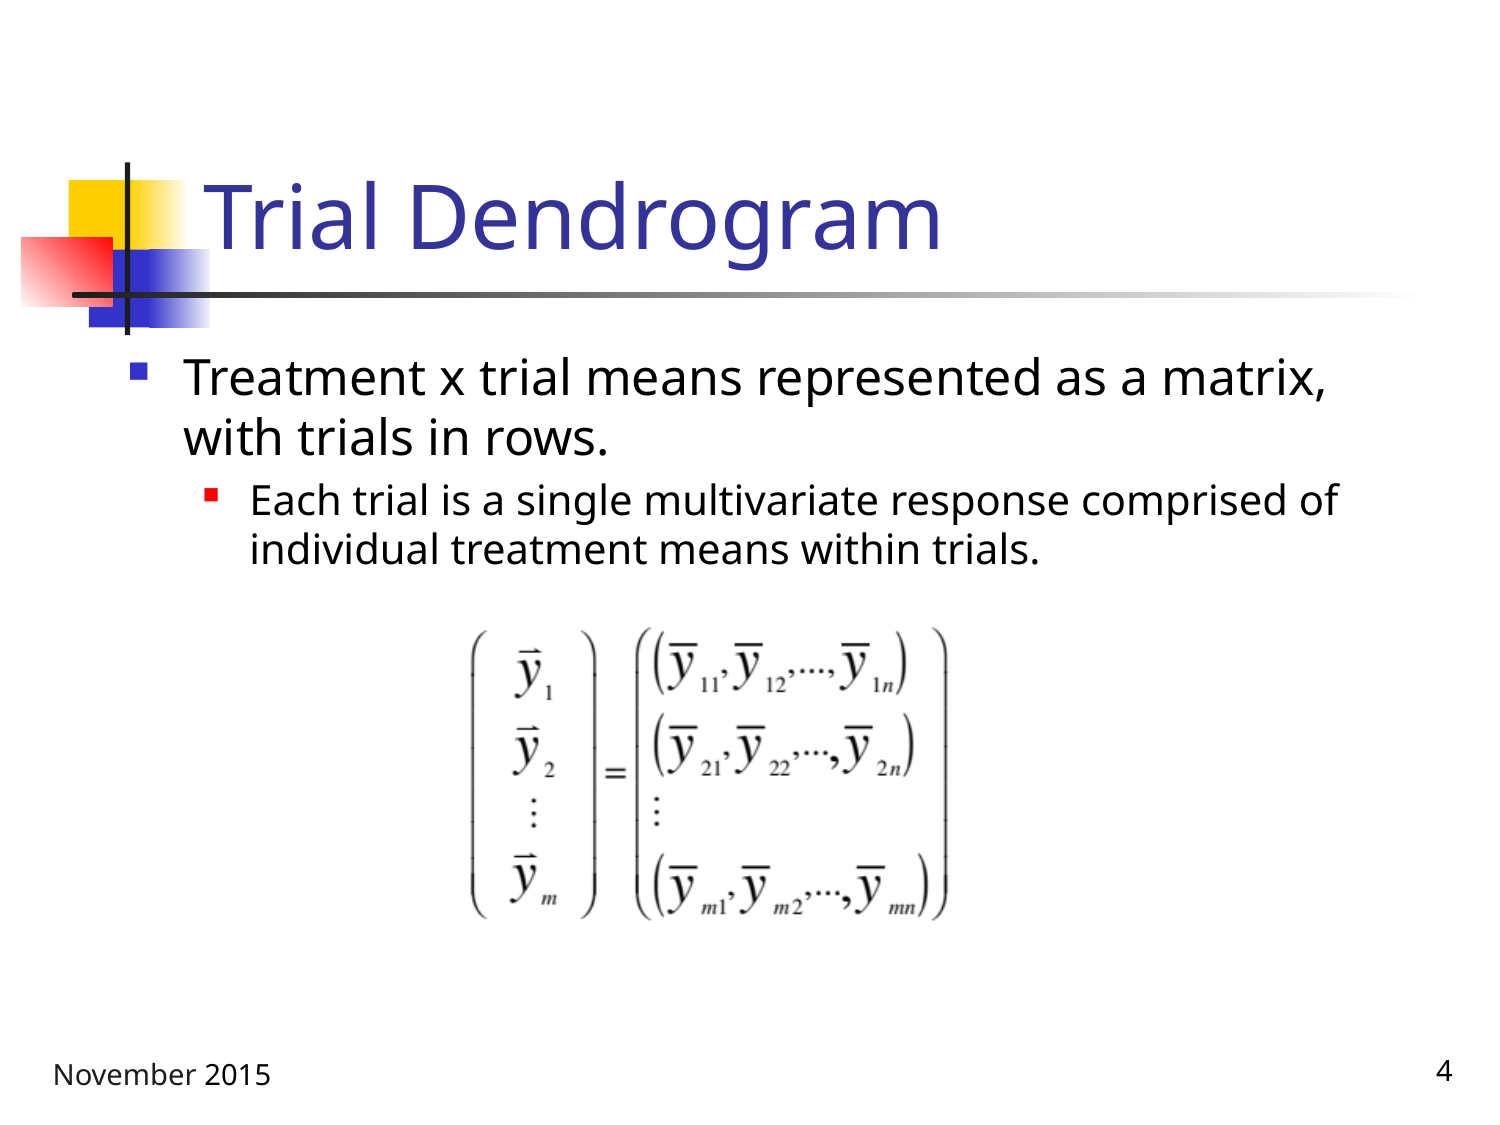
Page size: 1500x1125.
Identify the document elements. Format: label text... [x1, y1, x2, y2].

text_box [468, 623, 950, 925]
slide_number 4 [1154, 1023, 1468, 1100]
list Treatment x trial means represented as a matrix, with trials in rows. Each trial is a single multivariate response comprised of individual treatment means within trials. [112, 337, 1425, 1013]
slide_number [37, 1023, 351, 1100]
title Trial Dendrogram [188, 35, 1488, 275]
